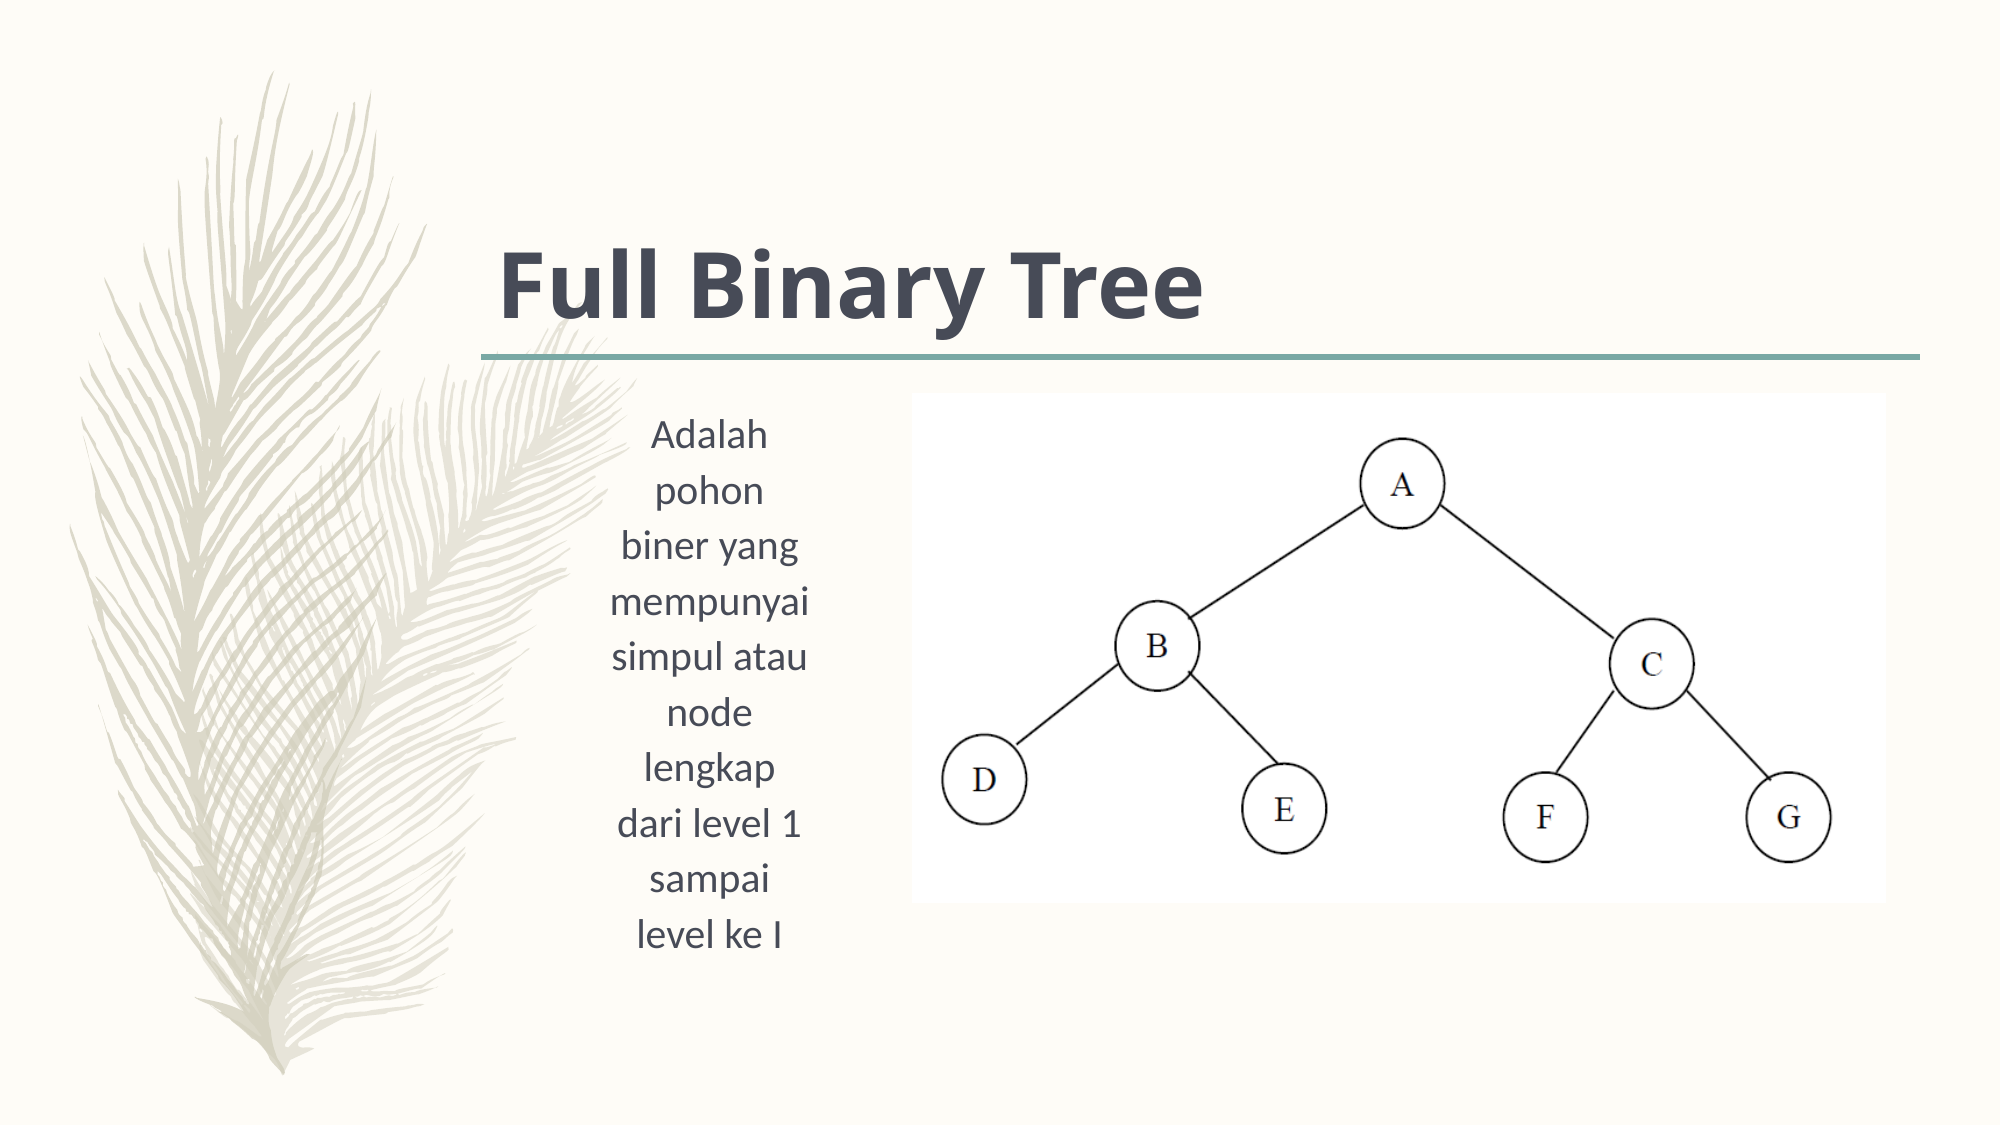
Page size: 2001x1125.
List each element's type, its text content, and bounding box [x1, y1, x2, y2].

list Adalah pohon biner yang mempunyai simpul atau node lengkap dari level 1 sampai level ke I [593, 394, 827, 1074]
picture [912, 393, 1886, 903]
title Full Binary Tree [481, 223, 1920, 350]
